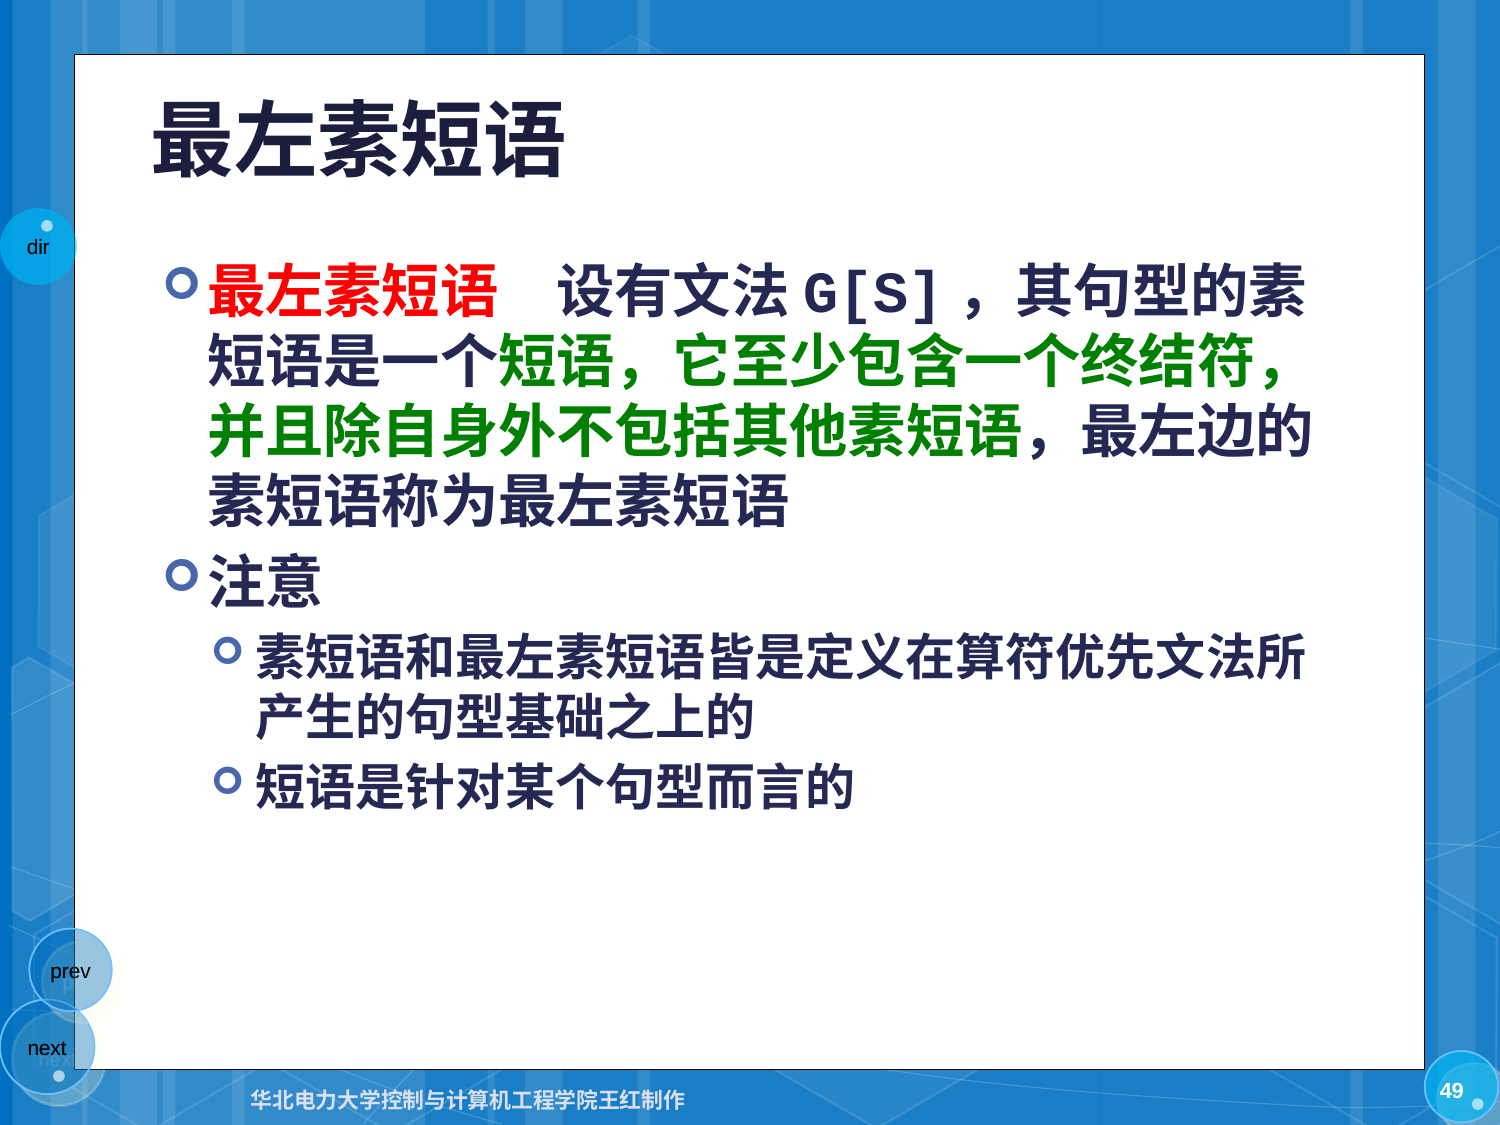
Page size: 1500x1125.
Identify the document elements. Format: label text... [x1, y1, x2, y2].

title 最左素短语 [135, 66, 1324, 209]
footer 华北电力大学控制与计算机工程学院王红制作 [143, 1069, 701, 1125]
list 最左素短语 设有文法G[S]，其句型的素短语是一个短语，它至少包含一个终结符，并且除自身外不包括其他素短语，最左边的素短语称为最左素短语 注意 素短语和最左素短语皆是定义在算符优先文法所产生的句型基础之上的 短语是针对某个句型而言的 [135, 246, 1363, 1004]
slide_number 49 [1424, 1060, 1495, 1121]
